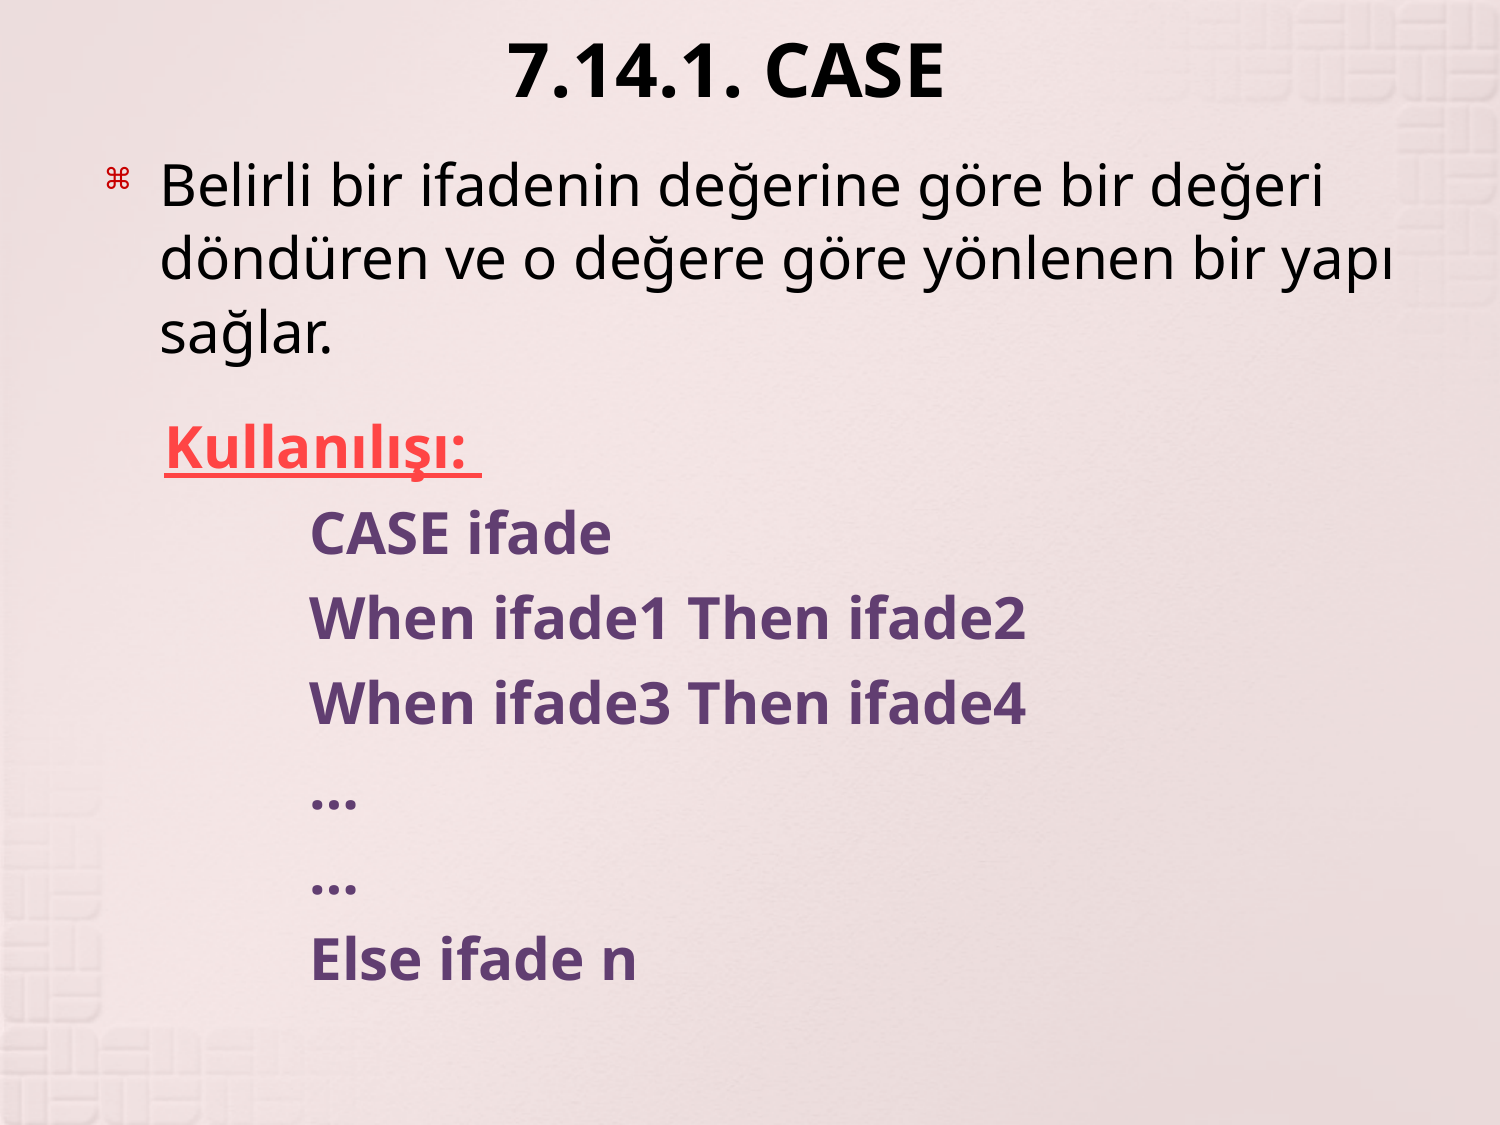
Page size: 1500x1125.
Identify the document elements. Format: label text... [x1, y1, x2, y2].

list Belirli bir ifadenin değerine göre bir değeri döndüren ve o değere göre yönlenen bir yapı sağlar. Kullanılışı: CASE ifade When ifade1 Then ifade2 When ifade3 Then ifade4 … … Else ifade n [88, 137, 1424, 993]
title 7.14.1. CASE [64, 0, 1390, 225]
